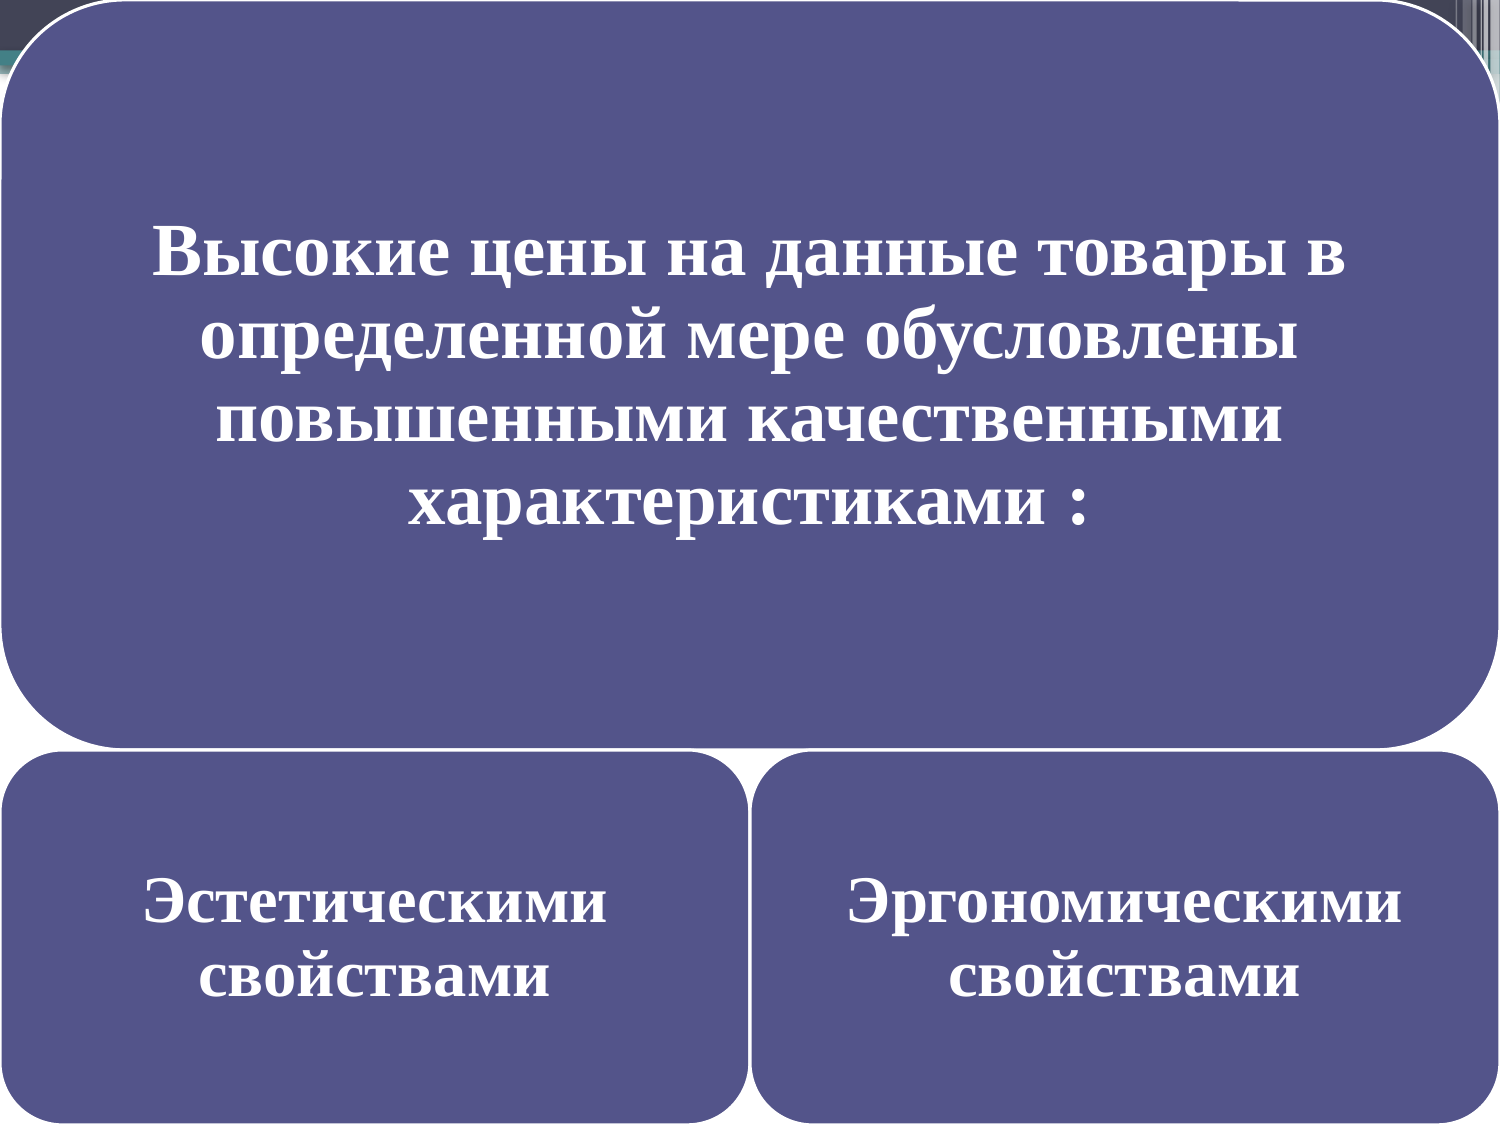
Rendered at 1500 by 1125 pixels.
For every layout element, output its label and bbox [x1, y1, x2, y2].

text_box [0, 0, 1500, 1125]
